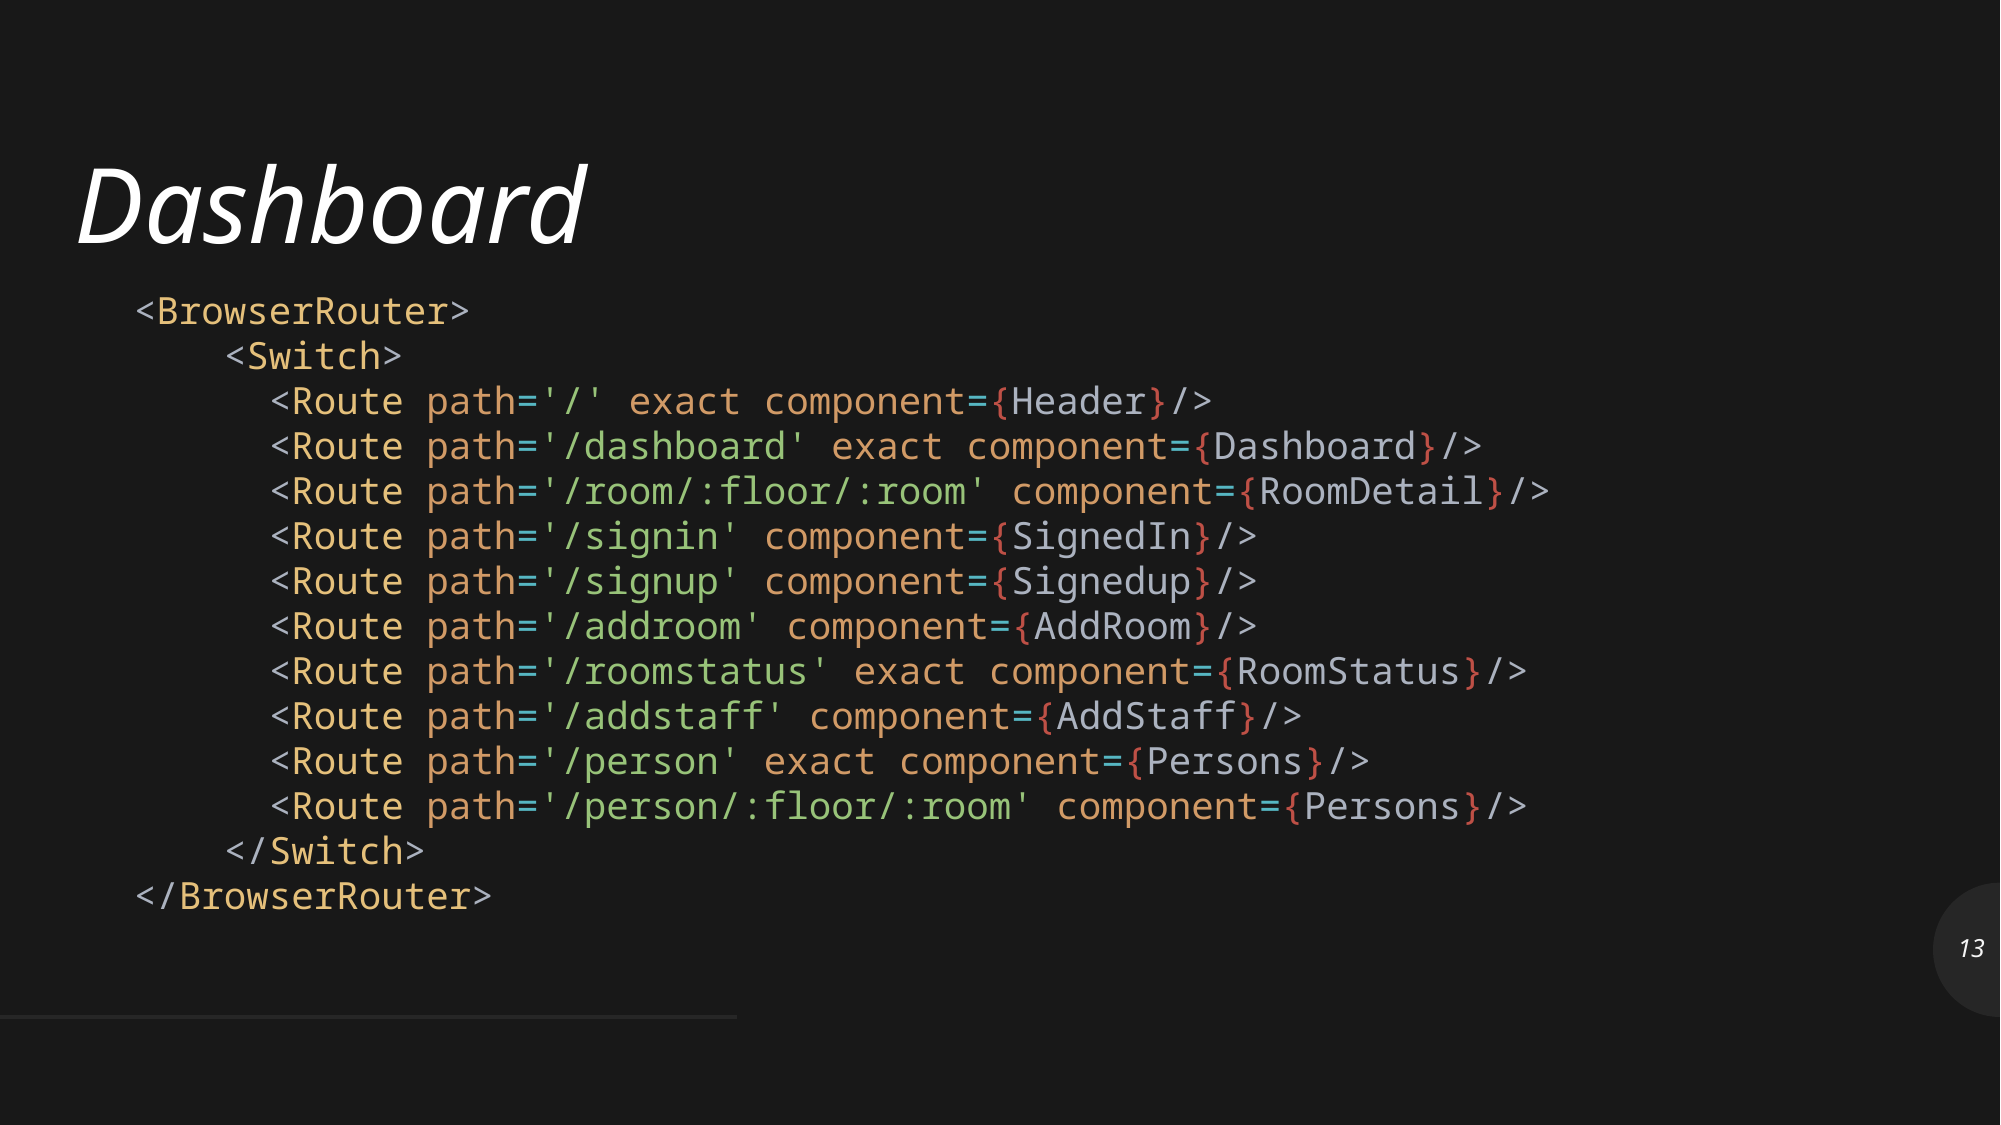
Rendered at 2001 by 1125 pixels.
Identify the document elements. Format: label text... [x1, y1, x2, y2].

text_box <BrowserRouter> <Switch> <Route path='/' exact component={Header}/> <Route path='/dashboard' exact component={Dashboard}/> <Route path='/room/:floor/:room' component={RoomDetail}/> <Route path='/signin' component={SignedIn}/> <Route path='/signup' component={Signedup}/> <Route path='/addroom' component={AddRoom}/> <Route path='/roomstatus' exact component={RoomStatus}/> <Route path='/addstaff' component={AddStaff}/> <Route path='/person' exact component={Persons}/> <Route path='/person/:floor/:room' component={Persons}/> </Switch> </BrowserRouter> [29, 279, 2000, 924]
slide_number 13 [1933, 924, 2000, 980]
title Dashboard [59, 145, 738, 279]
